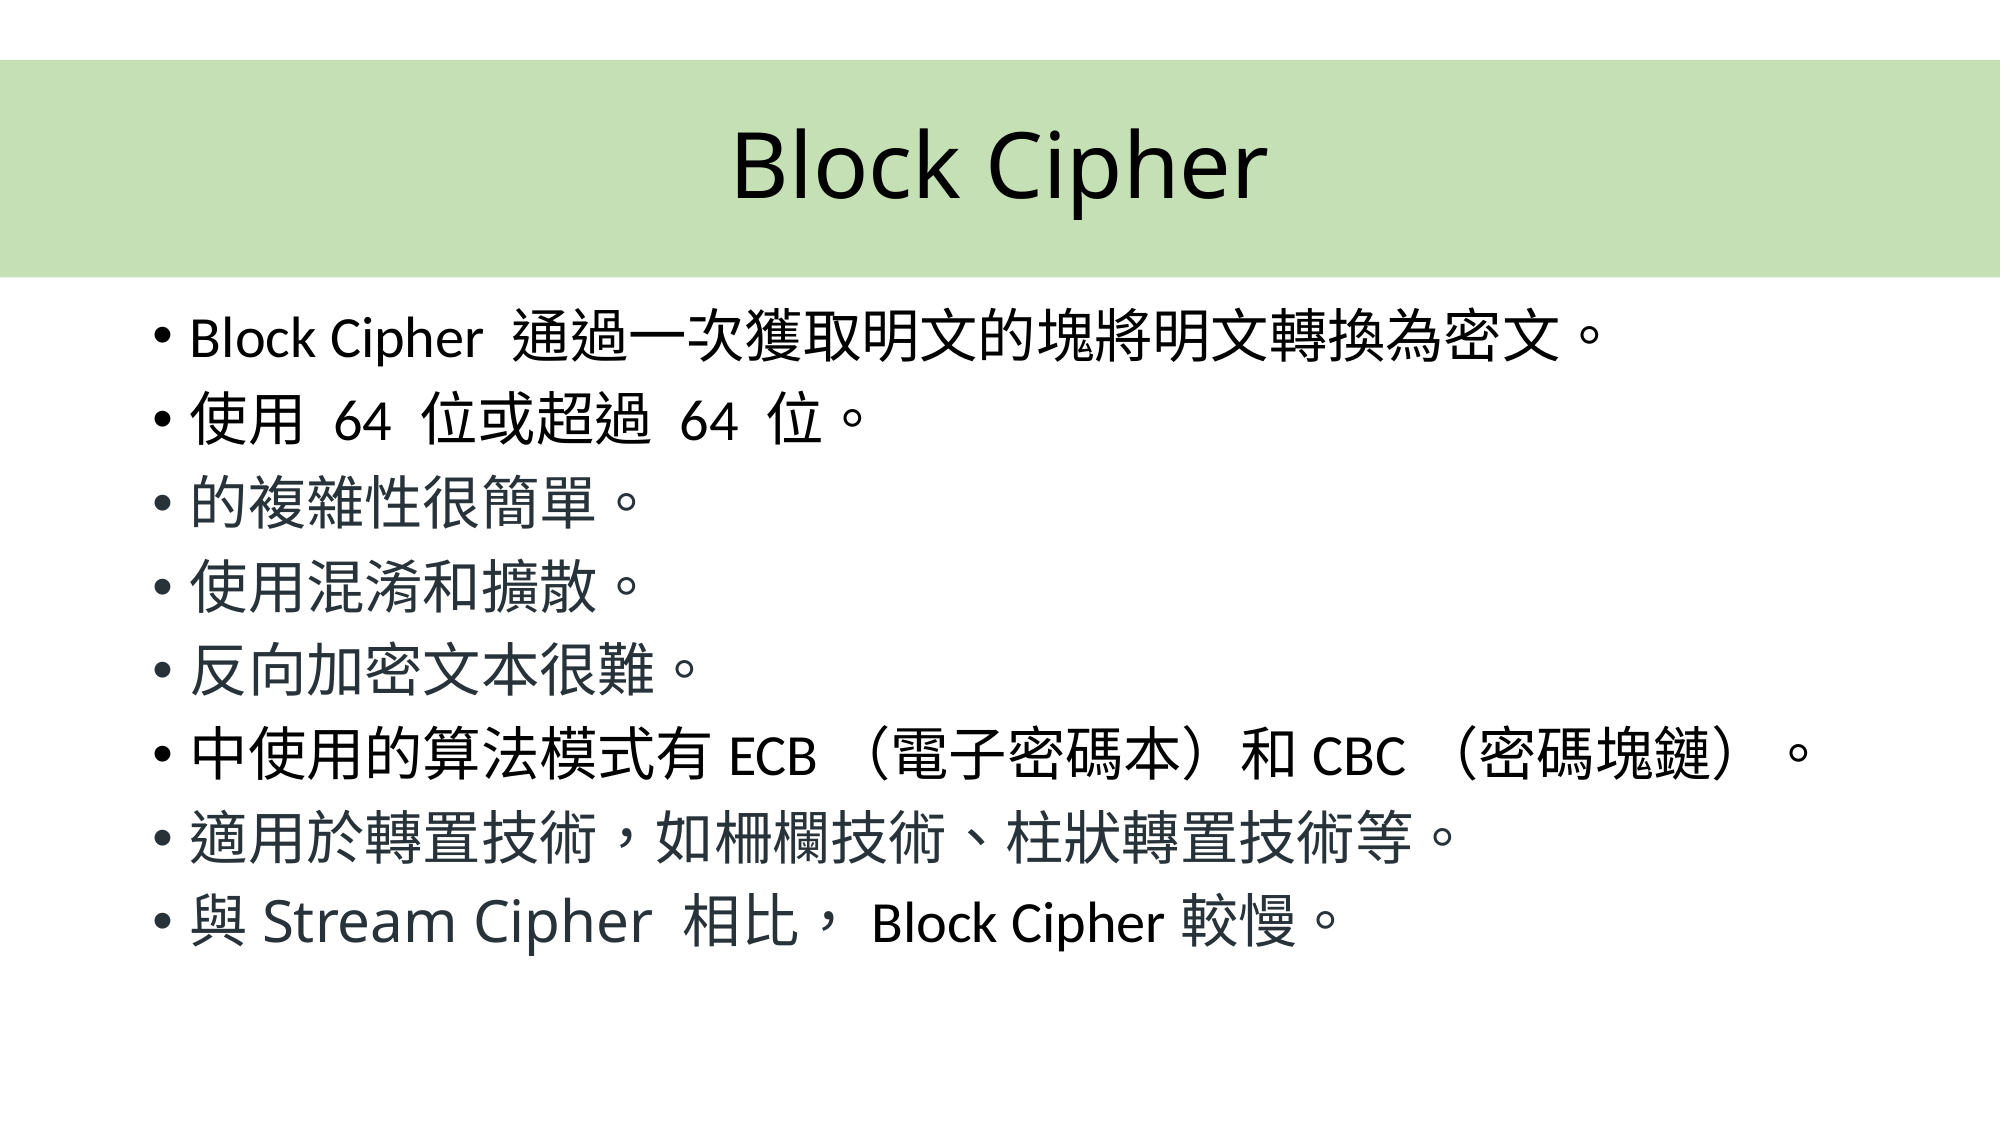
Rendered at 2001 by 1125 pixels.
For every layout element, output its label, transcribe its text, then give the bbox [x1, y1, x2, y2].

list Block Cipher 通過一次獲取明文的塊將明文轉換為密文。 使用 64 位或超過 64 位。 的複雜性很簡單。 使用混淆和擴散。 反向加密文本很難。 中使用的算法模式有ECB（電子密碼本）和CBC（密碼塊鏈）。 適用於轉置技術，如柵欄技術、柱狀轉置技術等。 與Stream Cipher 相比，Block Cipher較慢。 [137, 299, 1863, 1014]
title Block Cipher [0, 59, 2000, 278]
